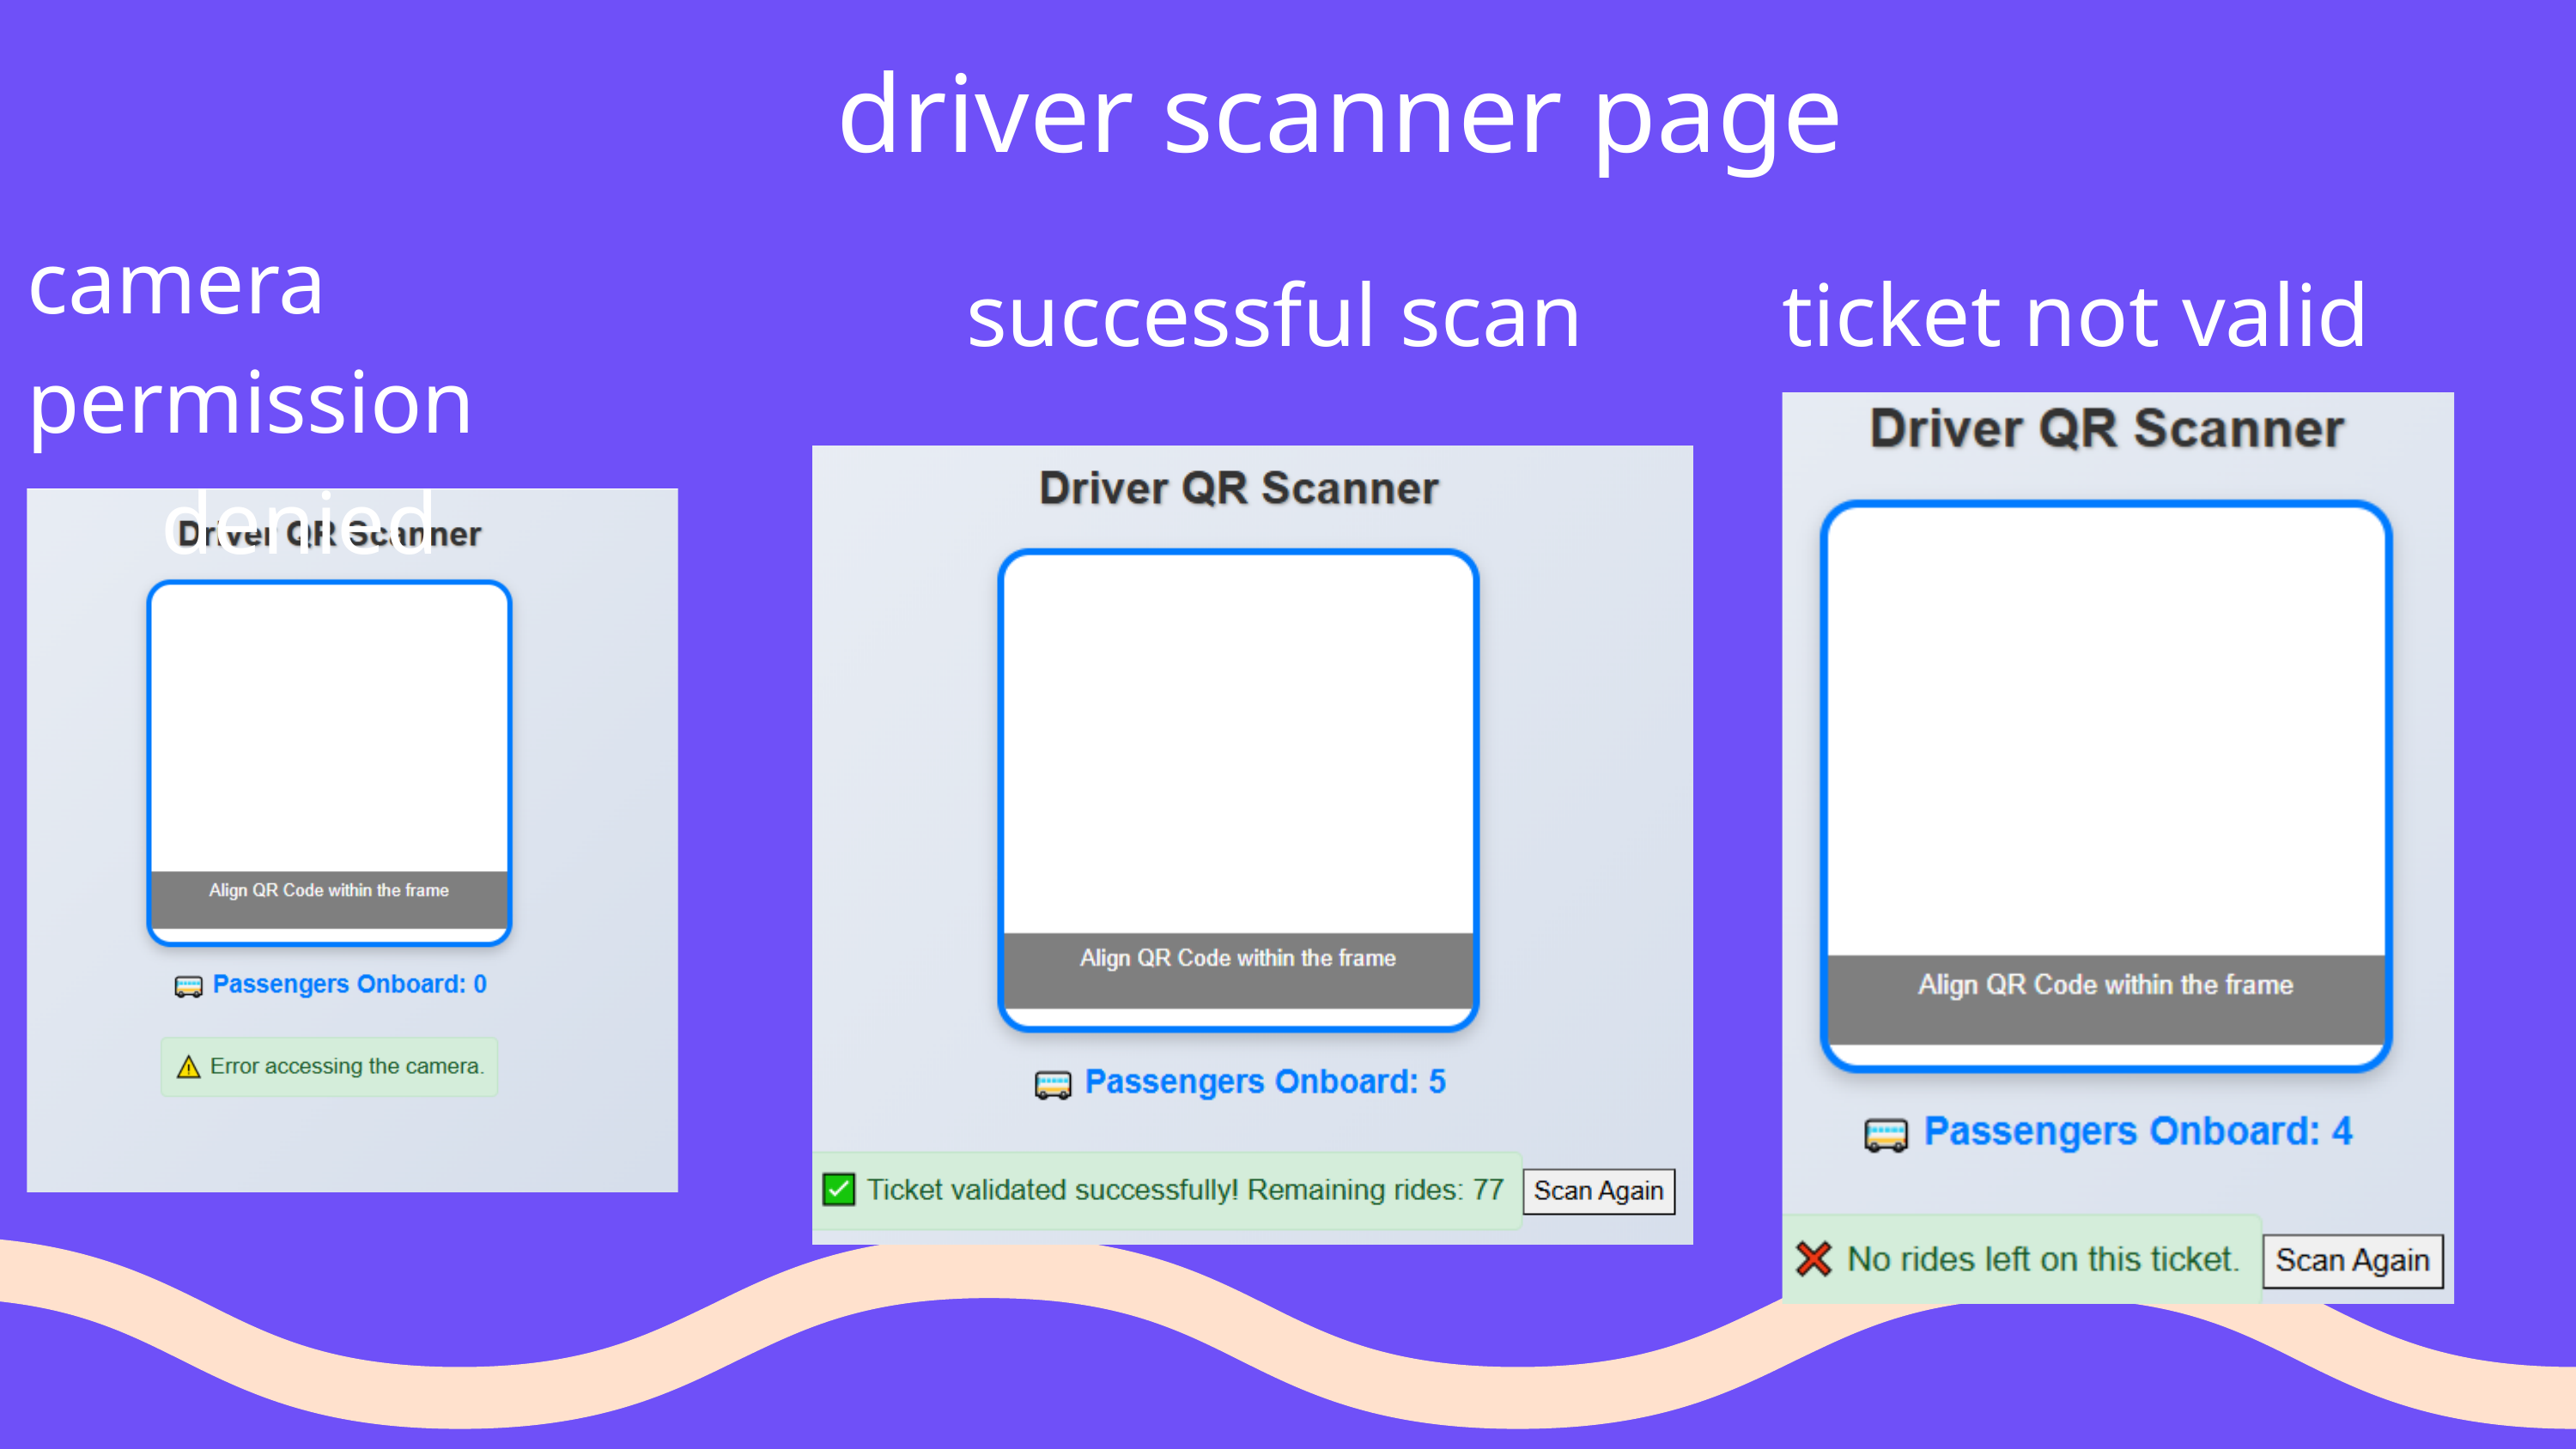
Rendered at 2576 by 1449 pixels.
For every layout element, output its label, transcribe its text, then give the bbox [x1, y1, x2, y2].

text_box ticket not valid [1782, 243, 2419, 364]
text_box driver scanner page [836, 23, 1978, 174]
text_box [0, 1235, 2576, 1429]
text_box [1782, 392, 2455, 1234]
text_box camera permission denied [27, 209, 755, 571]
text_box [812, 446, 1693, 1234]
text_box [27, 571, 678, 1192]
text_box successful scan [966, 243, 1693, 364]
